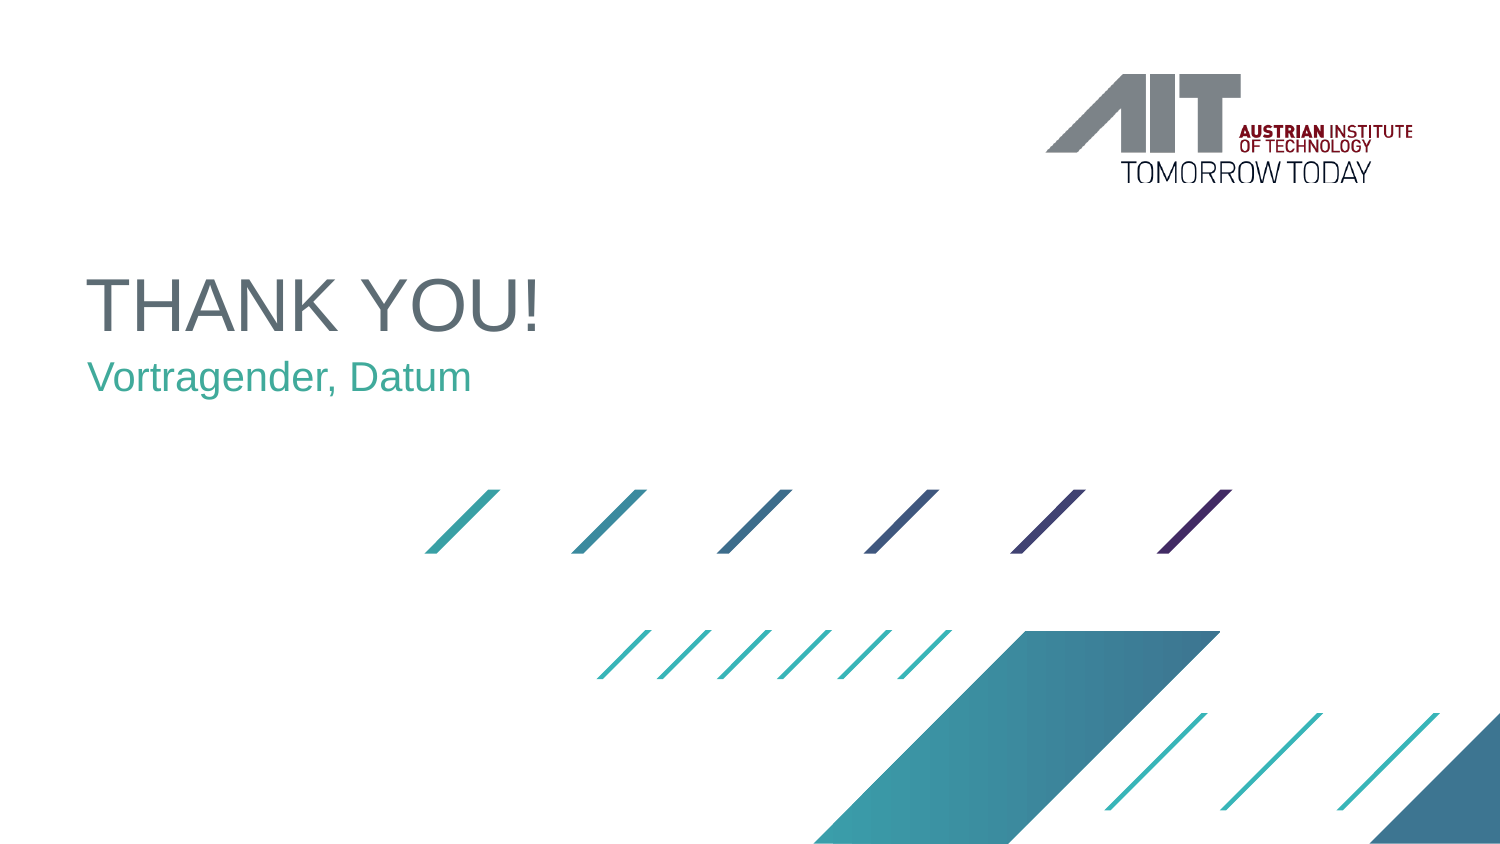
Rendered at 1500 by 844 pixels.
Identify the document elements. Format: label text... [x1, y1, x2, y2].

subtitle Vortragender, Datum [86, 349, 1412, 449]
title Thank you! [85, 212, 1411, 347]
